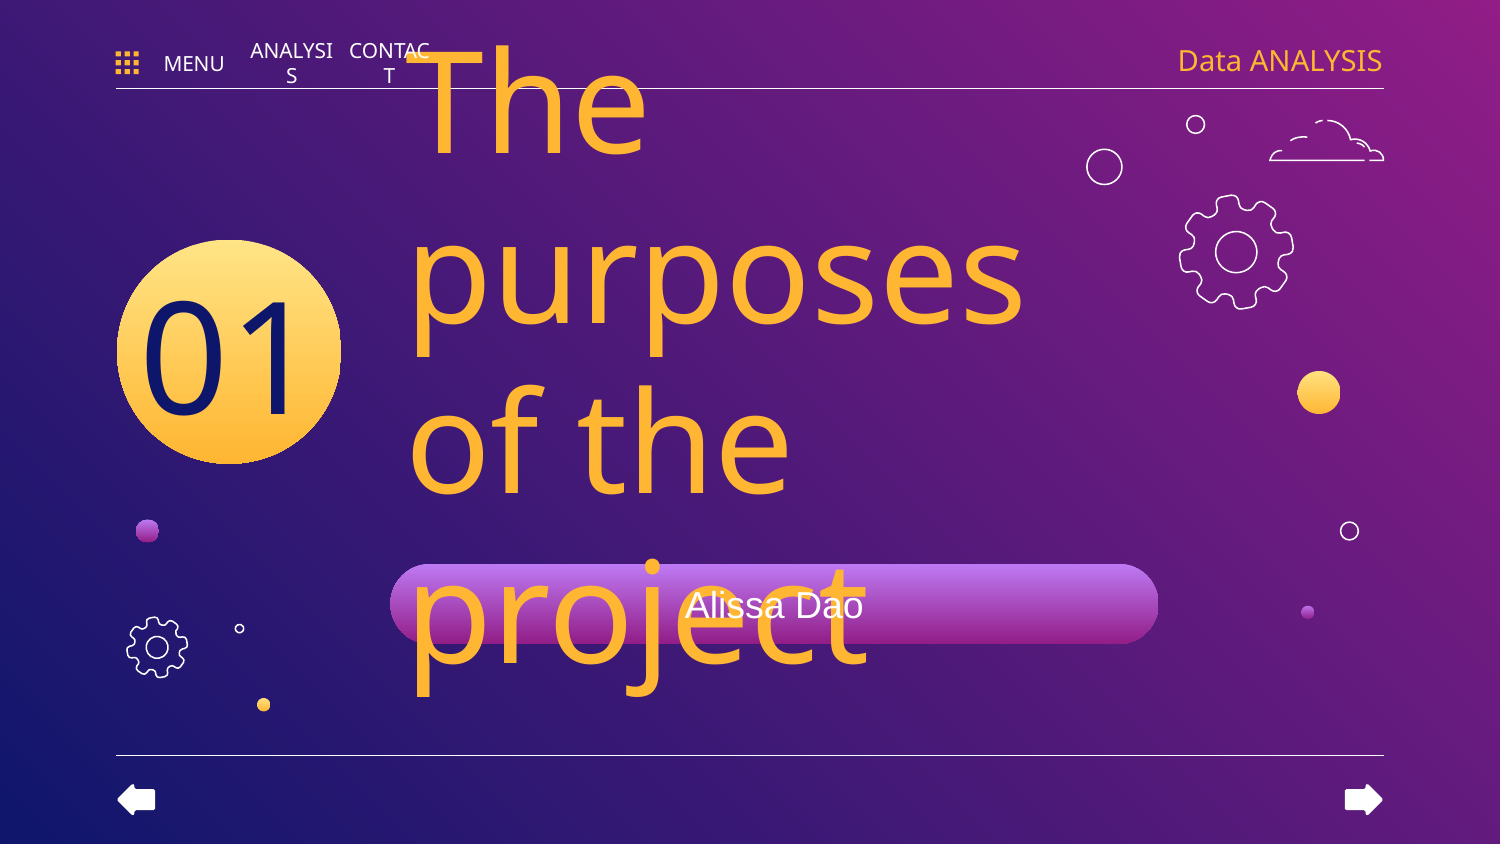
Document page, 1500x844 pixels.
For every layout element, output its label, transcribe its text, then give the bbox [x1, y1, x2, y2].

text_box CONTACT [346, 45, 433, 81]
text_box ANALYSIS [248, 45, 335, 81]
text_box [1179, 195, 1294, 309]
text_box [126, 617, 188, 678]
text_box [1344, 784, 1383, 816]
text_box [1269, 120, 1385, 161]
text_box [109, 45, 145, 81]
text_box Data ANALYSIS [1158, 34, 1383, 85]
text_box [399, 563, 1150, 579]
subtitle Alissa Dao [398, 579, 1151, 629]
text_box [1297, 370, 1341, 414]
text_box [390, 580, 398, 628]
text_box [115, 50, 139, 75]
title The purposes of the project [390, 208, 1120, 495]
text_box MENU [151, 45, 237, 81]
text_box [399, 629, 1150, 645]
text_box [135, 414, 323, 464]
text_box [1301, 605, 1315, 620]
title 01 [117, 289, 342, 414]
text_box [135, 239, 323, 289]
text_box [1151, 580, 1159, 628]
text_box [117, 784, 156, 816]
text_box [136, 519, 160, 543]
text_box [257, 698, 271, 712]
